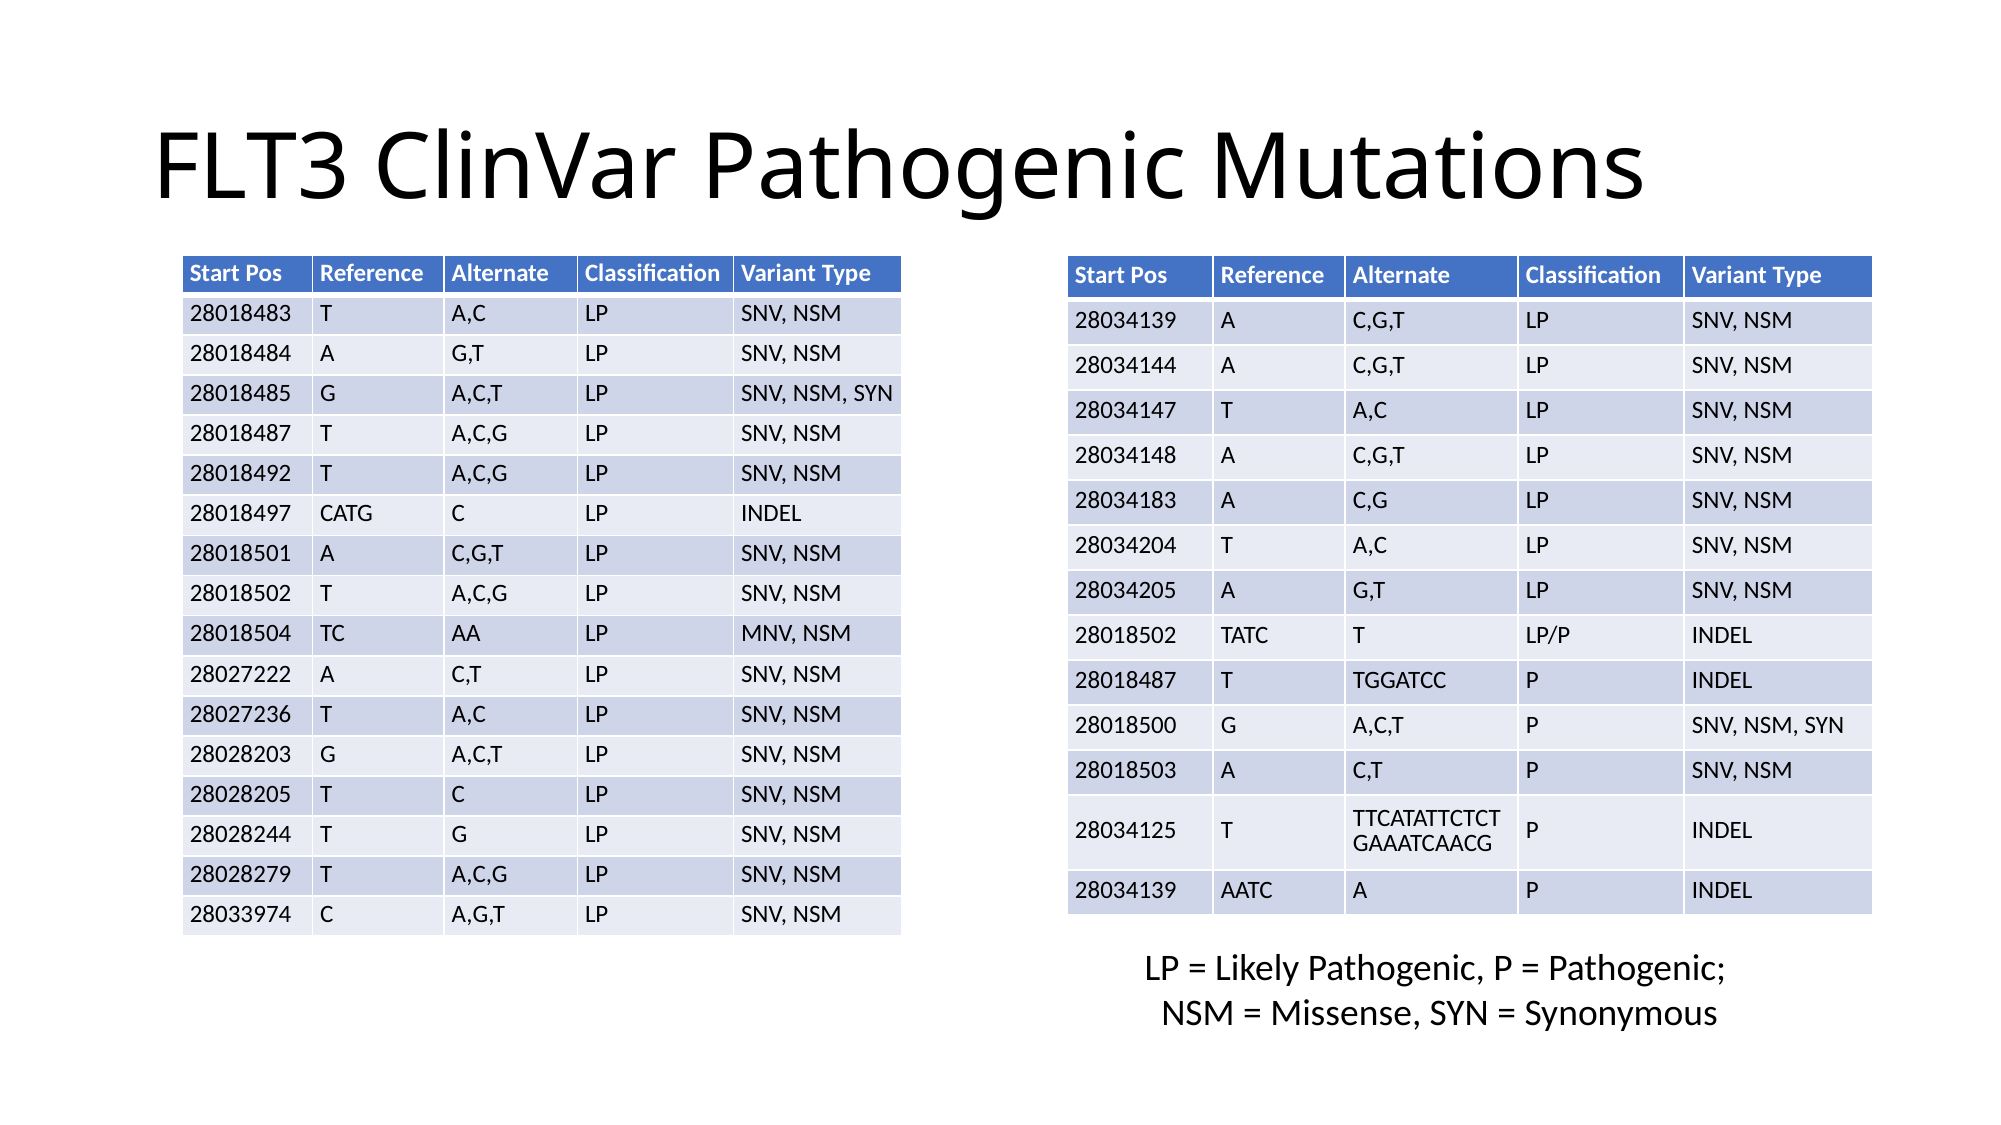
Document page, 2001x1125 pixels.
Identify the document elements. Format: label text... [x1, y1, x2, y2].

table_cell 28018503 [1068, 751, 1212, 794]
table_cell T [1214, 796, 1344, 869]
table_cell 28034139 [1068, 871, 1212, 914]
table_cell A,C [445, 697, 577, 735]
table_cell T [313, 857, 443, 895]
table_header Classification [1519, 278, 1683, 297]
table_cell SNV, NSM [734, 817, 901, 855]
table_cell TC [313, 616, 443, 655]
table_cell SNV, NSM [1685, 526, 1872, 569]
table_cell A,C,T [1346, 706, 1517, 749]
table_cell SNV, NSM [1685, 751, 1872, 794]
table_cell A,C,T [445, 376, 577, 414]
table_cell LP [578, 777, 733, 815]
table_cell LP [578, 857, 733, 895]
table_cell SNV, NSM [734, 416, 901, 454]
table_cell INDEL [1685, 616, 1872, 659]
table_cell C,G,T [445, 536, 577, 575]
table_header Alternate [445, 278, 577, 292]
table_cell TATC [1214, 616, 1344, 659]
table_cell 28034147 [1068, 391, 1212, 434]
table_cell INDEL [1685, 661, 1872, 704]
table_cell 28028203 [183, 737, 312, 775]
table_cell T [1214, 526, 1344, 569]
table_cell T [313, 576, 443, 615]
table_cell SNV, NSM [734, 857, 901, 895]
table_cell T [313, 697, 443, 735]
table_cell SNV, NSM [734, 536, 901, 575]
table_header Reference [313, 278, 443, 292]
table_cell 28018500 [1068, 706, 1212, 749]
table_cell C,G [1346, 481, 1517, 524]
table_cell T [313, 817, 443, 855]
table_cell SNV, NSM [734, 697, 901, 735]
table_cell A [1214, 751, 1344, 794]
table_cell LP [578, 456, 733, 494]
table_cell A [1346, 871, 1517, 914]
table_cell G,T [445, 336, 577, 374]
table_cell 28018502 [183, 576, 312, 615]
table_cell SNV, NSM [1685, 481, 1872, 524]
table_cell 28028279 [183, 857, 312, 895]
table_cell 28027236 [183, 697, 312, 735]
table_cell LP [1519, 481, 1683, 524]
table_cell A,C [1346, 391, 1517, 434]
table_cell LP [578, 697, 733, 735]
table_cell SNV, NSM [734, 576, 901, 615]
table_cell A [313, 536, 443, 575]
table_cell C,G,T [1346, 302, 1517, 344]
table_cell 28018502 [1068, 616, 1212, 659]
table_cell LP [578, 416, 733, 454]
table_cell SNV, NSM, SYN [734, 376, 901, 414]
table_cell CATG [313, 496, 443, 535]
table_cell LP [578, 536, 733, 575]
table_cell C,T [1346, 751, 1517, 794]
table_cell P [1519, 871, 1683, 914]
table_cell LP [1519, 346, 1683, 389]
table_cell A [1214, 346, 1344, 389]
table_cell C,T [445, 657, 577, 695]
table_cell 28034139 [1068, 302, 1212, 344]
table_cell C,G,T [1346, 346, 1517, 389]
table_cell INDEL [1685, 796, 1872, 869]
table_cell 28034205 [1068, 571, 1212, 614]
table_cell P [1519, 751, 1683, 794]
table_cell A,C [1346, 526, 1517, 569]
table_cell LP [1519, 436, 1683, 479]
table_cell TTCATATTCTCTGAAATCAACG [1346, 796, 1517, 869]
table_cell P [1519, 661, 1683, 704]
table_cell T [313, 777, 443, 815]
table_header Reference [1214, 278, 1344, 297]
table_cell 28018484 [183, 336, 312, 374]
table_cell C [445, 496, 577, 535]
table_cell SNV, NSM [734, 298, 901, 334]
table_cell G [313, 737, 443, 775]
table_cell C [313, 897, 443, 935]
table_header Start Pos [1068, 278, 1212, 297]
table_header Variant Type [1685, 256, 1872, 297]
table_cell 28028205 [183, 777, 312, 815]
table_cell LP [1519, 302, 1683, 344]
table_cell LP [578, 897, 733, 935]
table_cell 28018485 [183, 376, 312, 414]
table_cell LP [578, 616, 733, 655]
table_cell SNV, NSM [734, 897, 901, 935]
table_cell SNV, NSM [734, 777, 901, 815]
table_cell 28034183 [1068, 481, 1212, 524]
table_cell A,C,G [445, 456, 577, 494]
table_cell T [313, 456, 443, 494]
table_cell 28018497 [183, 496, 312, 535]
table_cell P [1519, 706, 1683, 749]
table_cell 28018501 [183, 536, 312, 575]
table_cell AA [445, 616, 577, 655]
table_cell A [313, 657, 443, 695]
table_cell 28033974 [183, 897, 312, 935]
table_cell C,G,T [1346, 436, 1517, 479]
table_cell G,T [1346, 571, 1517, 614]
table_header Variant Type [734, 278, 901, 292]
table_cell SNV, NSM [1685, 571, 1872, 614]
table_cell 28028244 [183, 817, 312, 855]
table_cell T [1214, 391, 1344, 434]
table_cell SNV, NSM [1685, 302, 1872, 344]
table_cell SNV, NSM, SYN [1685, 706, 1872, 749]
table_cell AATC [1214, 871, 1344, 914]
table_header Classification [578, 278, 733, 292]
table_cell 28034125 [1068, 796, 1212, 869]
table_cell 28027222 [183, 657, 312, 695]
table_cell SNV, NSM [1685, 346, 1872, 389]
table_cell LP [578, 657, 733, 695]
table_cell 28034148 [1068, 436, 1212, 479]
table_cell LP [578, 576, 733, 615]
table_cell LP [578, 817, 733, 855]
table_cell SNV, NSM [1685, 391, 1872, 434]
table_cell T [313, 298, 443, 334]
table_cell G [313, 376, 443, 414]
table_cell P [1519, 796, 1683, 869]
table_cell A,C,T [445, 737, 577, 775]
table_cell 28018492 [183, 456, 312, 494]
table_cell TGGATCC [1346, 661, 1517, 704]
table_cell 28018504 [183, 616, 312, 655]
table_cell LP [578, 298, 733, 334]
table_cell 28034144 [1068, 346, 1212, 389]
table_cell SNV, NSM [734, 456, 901, 494]
table_cell SNV, NSM [734, 657, 901, 695]
table_cell LP/P [1519, 616, 1683, 659]
table_cell 28018483 [183, 298, 312, 334]
table_cell LP [1519, 526, 1683, 569]
table_header Start Pos [183, 278, 312, 292]
table_cell 28034204 [1068, 526, 1212, 569]
table_cell T [313, 416, 443, 454]
table_cell A [1214, 302, 1344, 344]
table_cell LP [1519, 391, 1683, 434]
table_cell SNV, NSM [734, 336, 901, 374]
table_cell G [445, 817, 577, 855]
table_cell MNV, NSM [734, 616, 901, 655]
text_box LP = Likely Pathogenic, P = Pathogenic; NSM = Missense, SYN = Synonymous [1017, 935, 1863, 1041]
table_cell A,C,G [445, 416, 577, 454]
table_cell A [1214, 436, 1344, 479]
table_cell C [445, 777, 577, 815]
table_cell SNV, NSM [734, 737, 901, 775]
table_cell A [1214, 571, 1344, 614]
table_cell 28018487 [183, 416, 312, 454]
title FLT3 ClinVar Pathogenic Mutations [137, 59, 1863, 278]
table_cell INDEL [734, 496, 901, 535]
table_cell A,C,G [445, 857, 577, 895]
table_cell SNV, NSM [1685, 436, 1872, 479]
table_cell LP [578, 376, 733, 414]
table_cell A [313, 336, 443, 374]
table_cell LP [1519, 571, 1683, 614]
table_cell LP [578, 496, 733, 535]
table_header Alternate [1346, 278, 1517, 297]
table_cell A [1214, 481, 1344, 524]
table_cell A,C [445, 298, 577, 334]
table_cell 28018487 [1068, 661, 1212, 704]
table_cell G [1214, 706, 1344, 749]
table_cell T [1214, 661, 1344, 704]
table_cell LP [578, 737, 733, 775]
table_cell T [1346, 616, 1517, 659]
table_cell INDEL [1685, 871, 1872, 914]
table_cell LP [578, 336, 733, 374]
table_cell A,C,G [445, 576, 577, 615]
table_cell A,G,T [445, 897, 577, 935]
